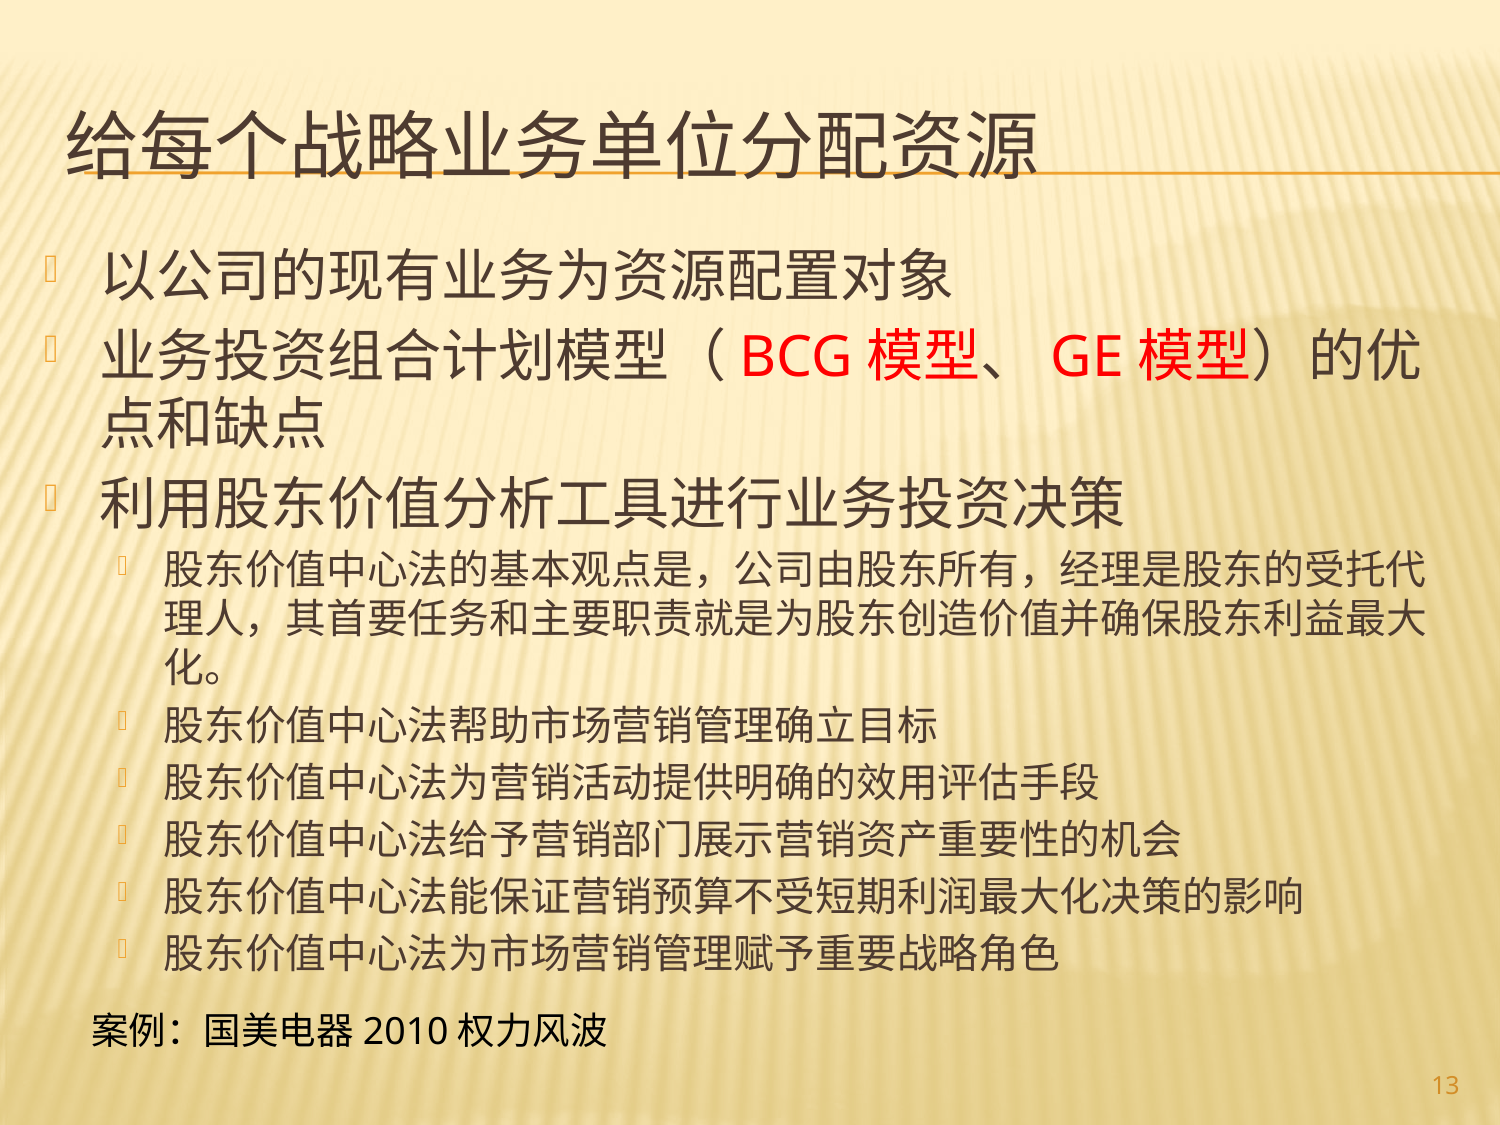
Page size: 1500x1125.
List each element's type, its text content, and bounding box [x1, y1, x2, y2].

text_box 案例：国美电器2010权力风波 [76, 999, 1270, 1060]
slide_number 13 [1350, 1061, 1475, 1103]
list 以公司的现有业务为资源配置对象 业务投资组合计划模型（BCG模型、GE模型）的优点和缺点 利用股东价值分析工具进行业务投资决策 股东价值中心法的基本观点是，公司由股东所有，经理是股东的受托代理人，其首要任务和主要职责就是为股东创造价值并确保股东利益最大化。 股东价值中心法帮助市场营销管理确立目标 股东价值中心法为营销活动提供明确的效用评估手段 股东价值中心法给予营销部门展示营销资产重要性的机会 股东价值中心法能保证营销预算不受短期利润最大化决策的影响 股东价值中心法为市场营销管理赋予重要战略角色 [29, 231, 1483, 986]
title 给每个战略业务单位分配资源 [50, 75, 1475, 213]
